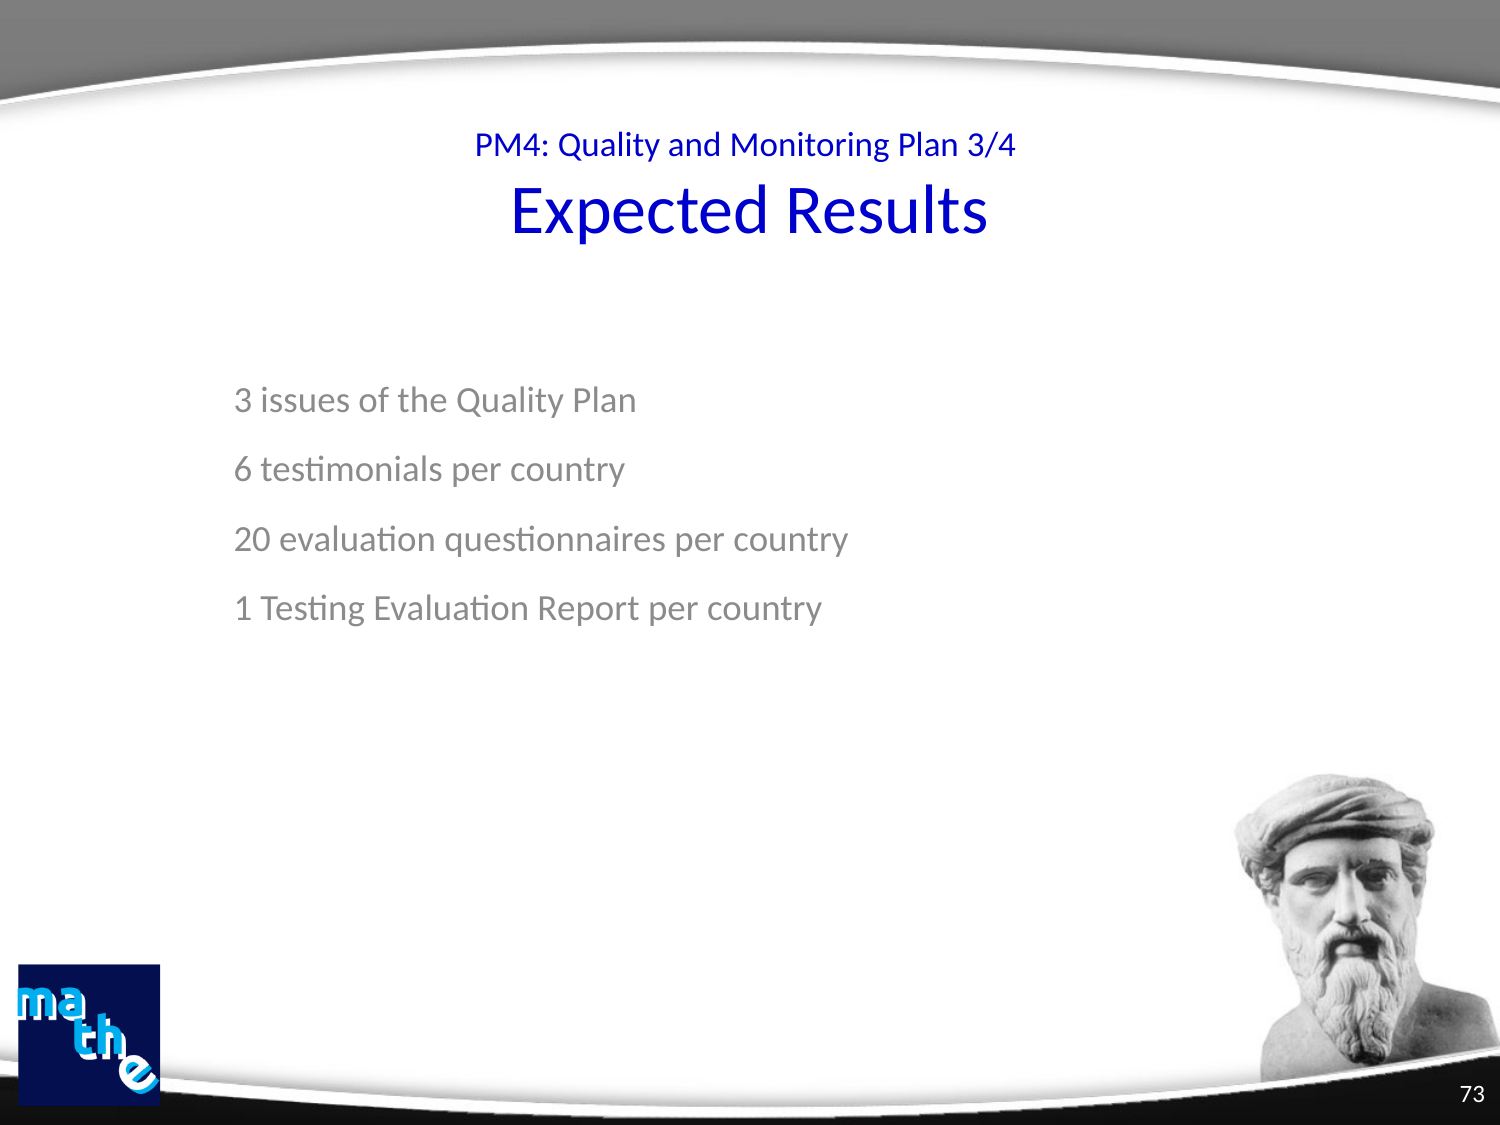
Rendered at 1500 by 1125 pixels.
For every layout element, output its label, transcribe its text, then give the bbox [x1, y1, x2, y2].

subtitle 3 issues of the Quality Plan 6 testimonials per country 20 evaluation questionnaires per country 1 Testing Evaluation Report per country [218, 350, 1269, 638]
picture [0, 0, 1500, 1125]
title PM4: Quality and Monitoring Plan 3/4 Expected Results [112, 113, 1388, 256]
